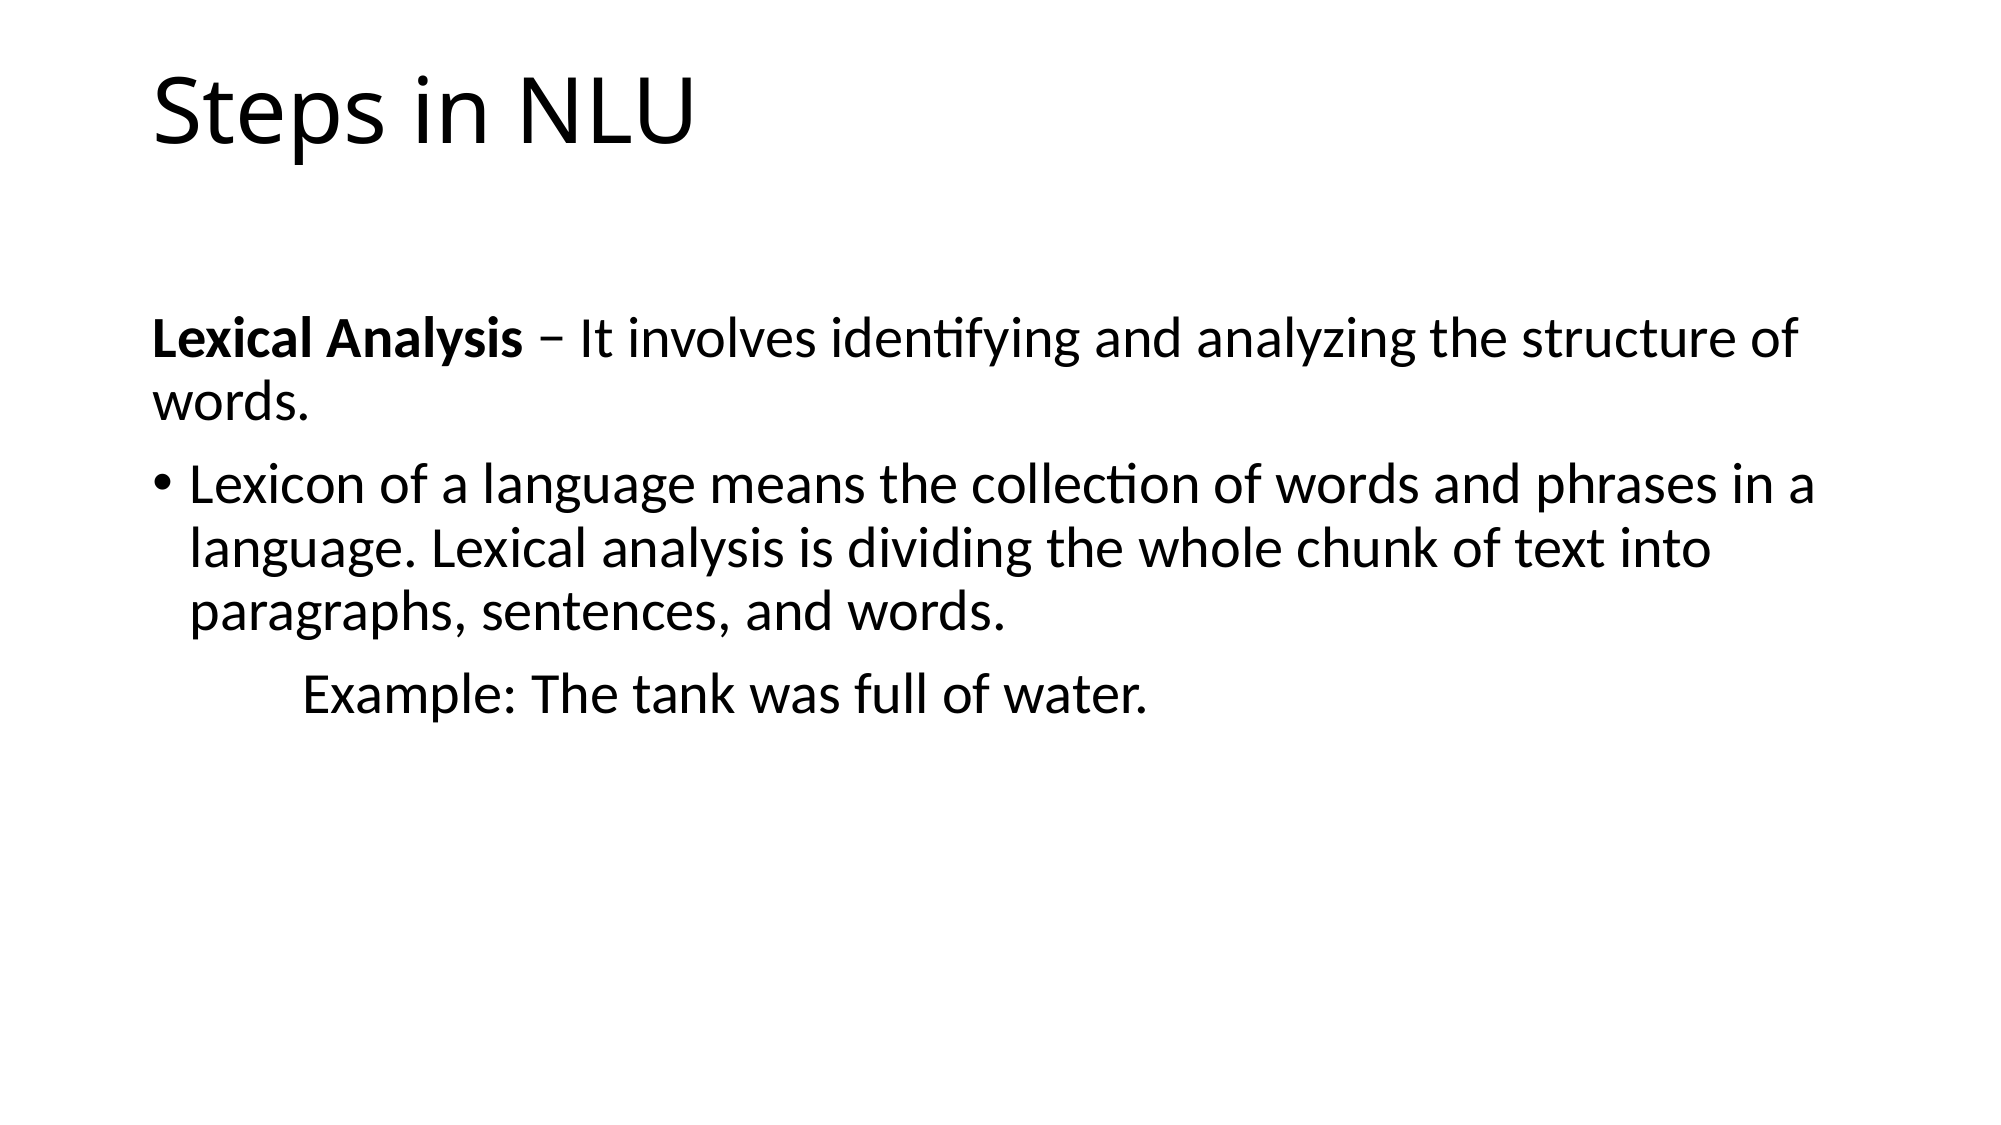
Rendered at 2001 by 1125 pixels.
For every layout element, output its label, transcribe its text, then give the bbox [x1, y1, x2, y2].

title Steps in NLU [137, 59, 1863, 278]
list Lexical Analysis − It involves identifying and analyzing the structure of words. Lexicon of a language means the collection of words and phrases in a language. Lexical analysis is dividing the whole chunk of text into paragraphs, sentences, and words. Example: The tank was full of water. [137, 299, 1863, 1014]
